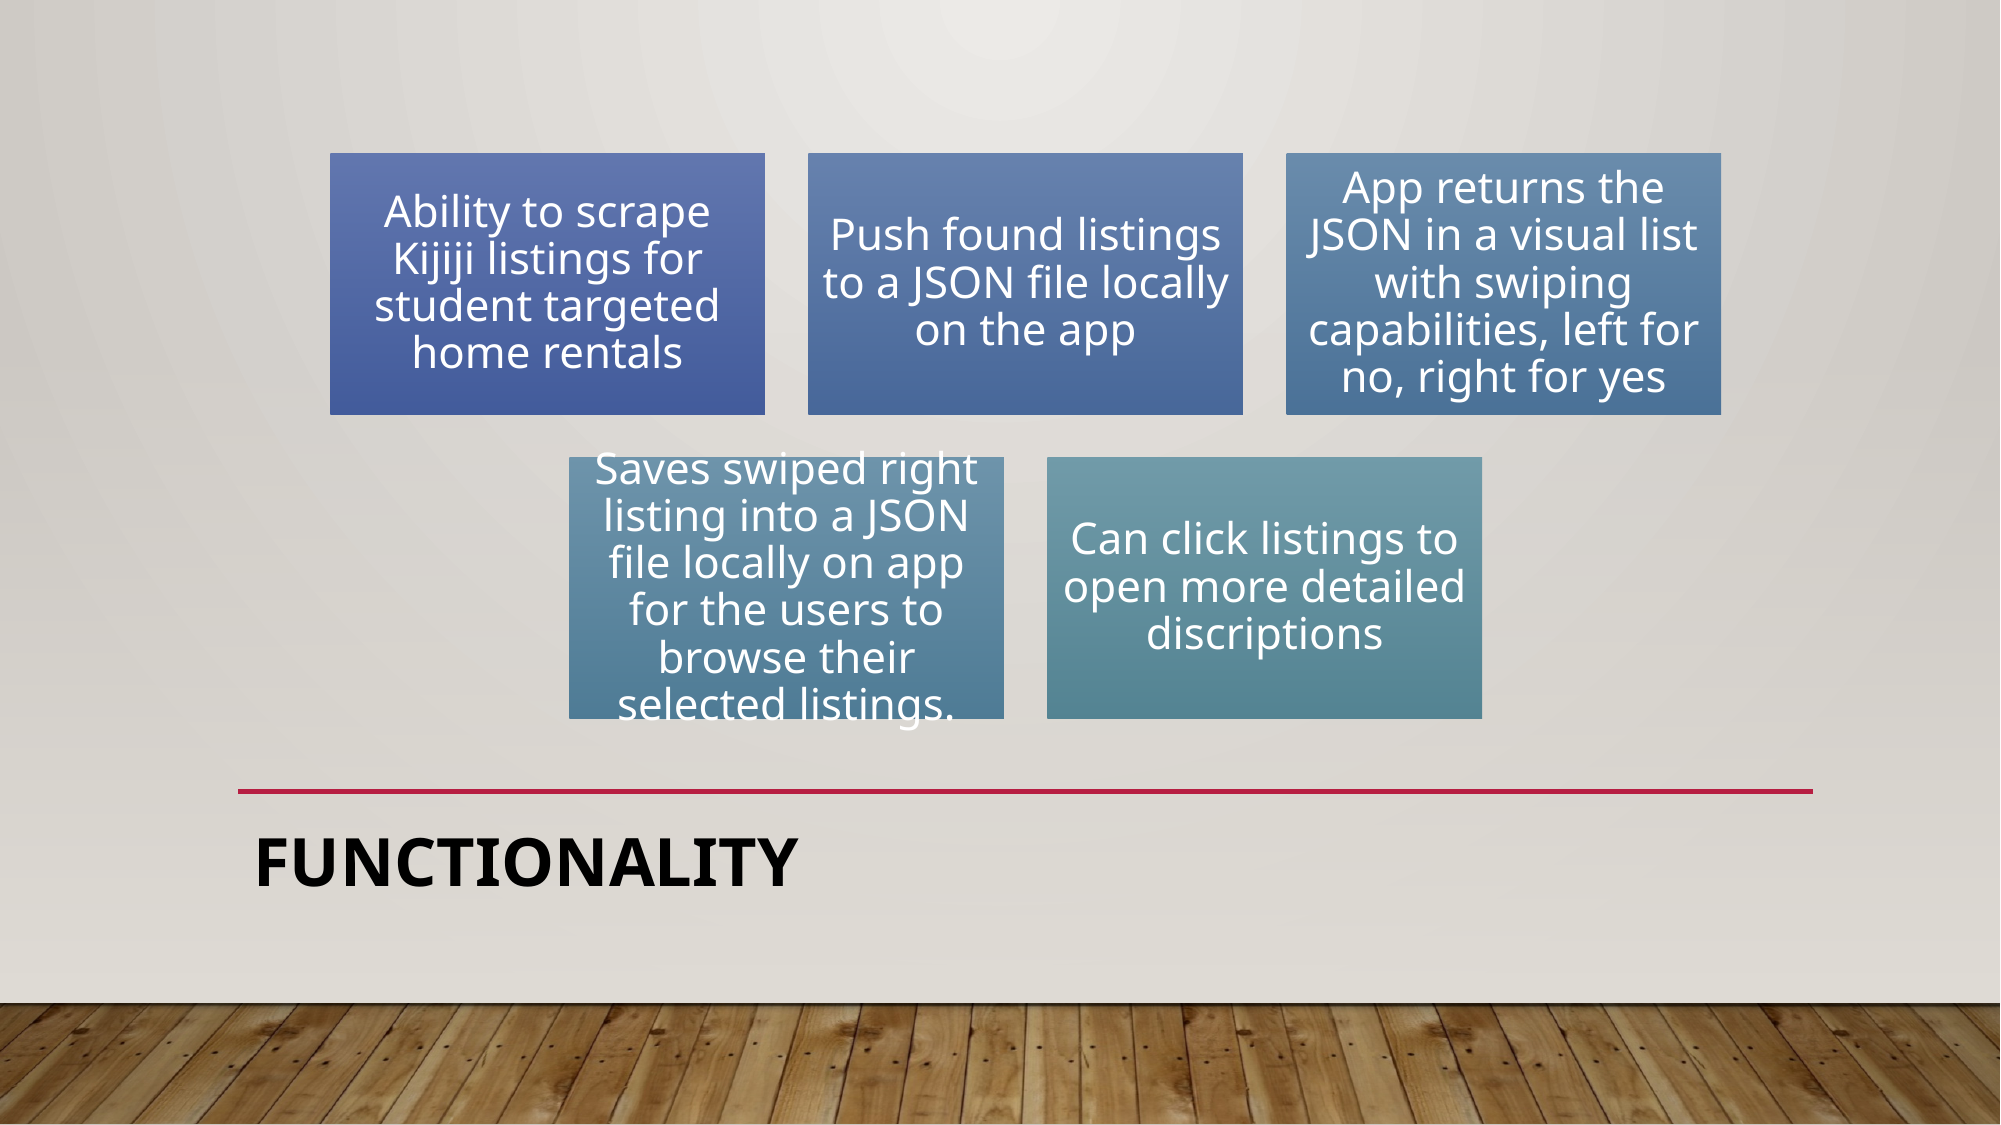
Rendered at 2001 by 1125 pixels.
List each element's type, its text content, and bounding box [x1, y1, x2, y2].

text_box [0, 330, 2000, 1002]
text_box [0, 0, 2000, 330]
picture [0, 1006, 2000, 1125]
title Functionality [238, 821, 1814, 980]
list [237, 152, 1814, 720]
